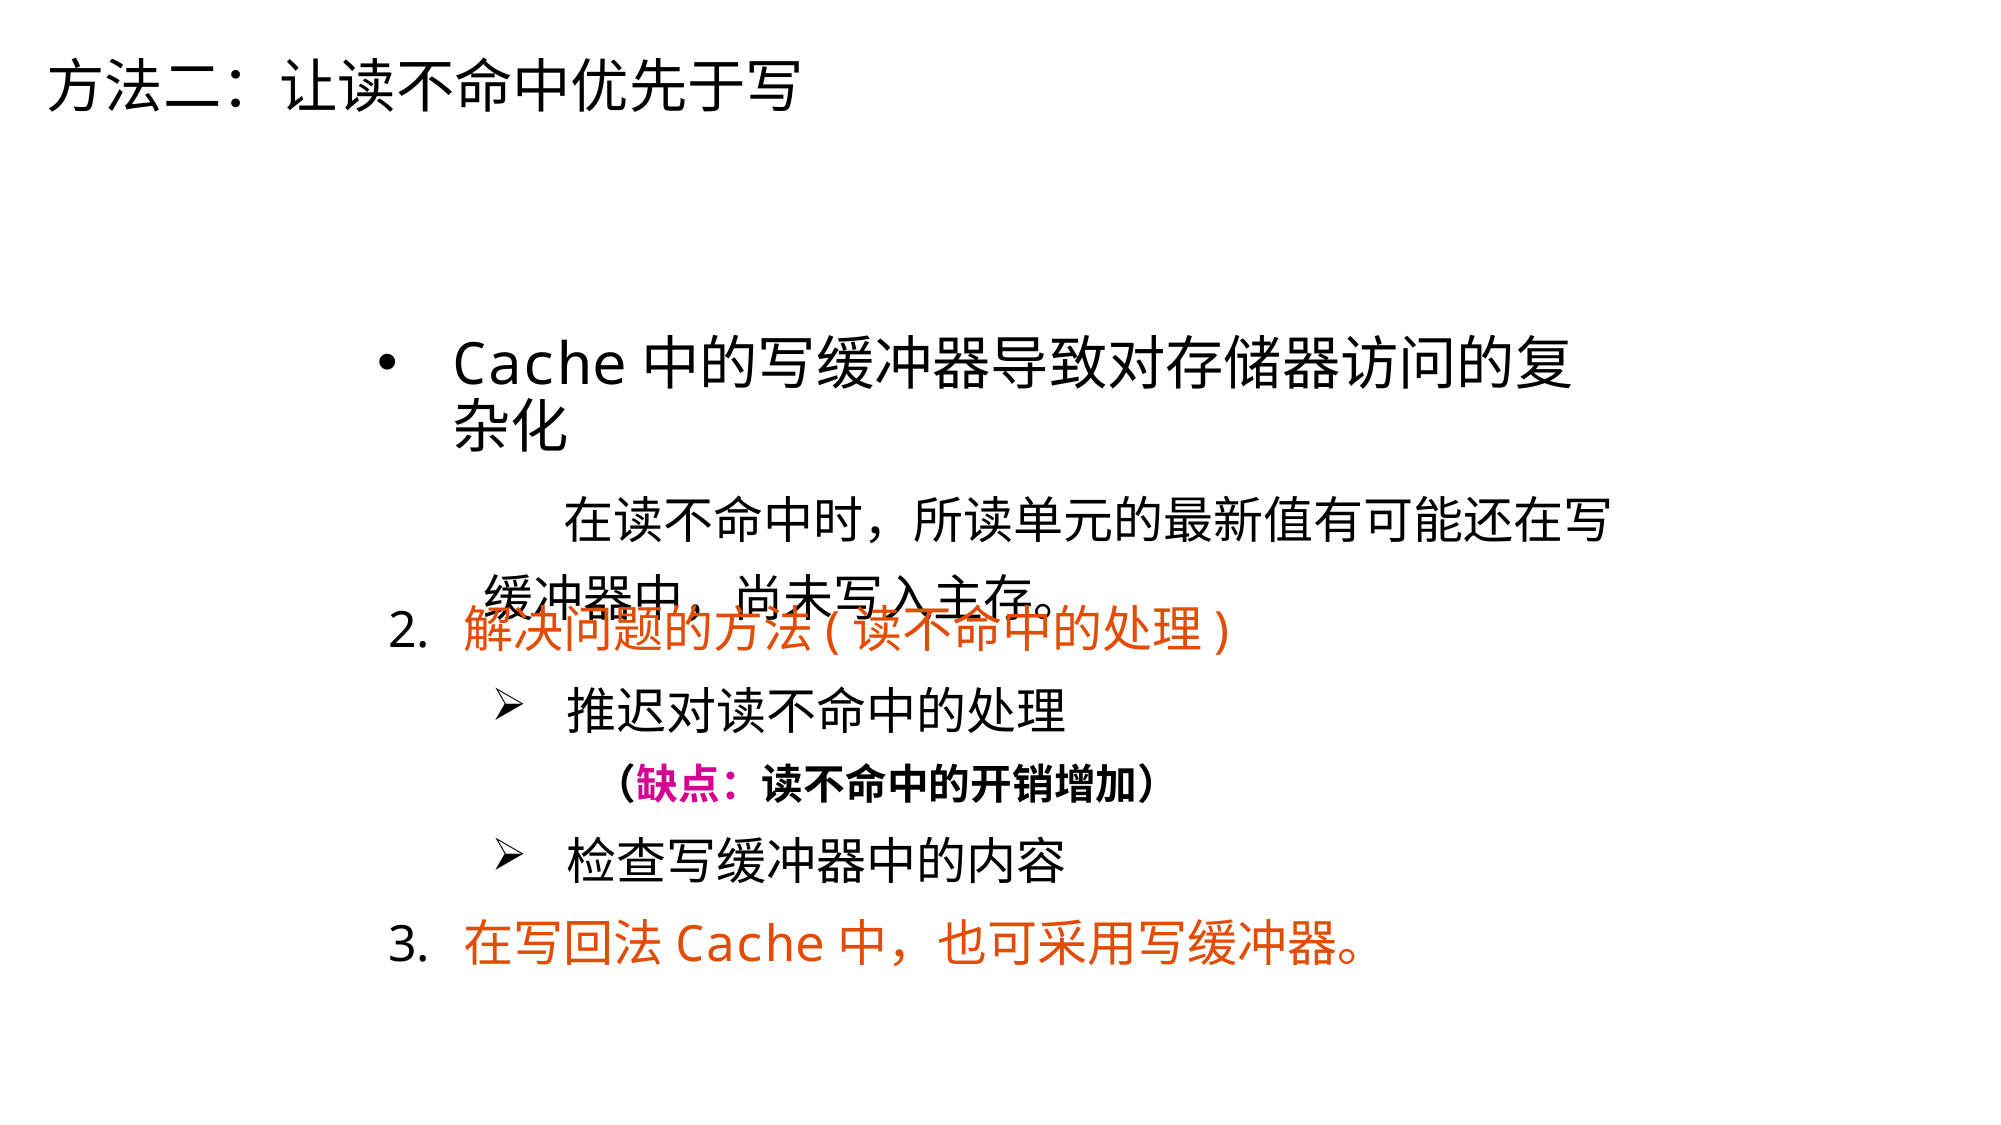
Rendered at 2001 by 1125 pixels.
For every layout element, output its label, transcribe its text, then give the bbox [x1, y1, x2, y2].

list Cache中的写缓冲器导致对存储器访问的复杂化 在读不命中时，所读单元的最新值有可能还在写缓冲器中，尚未写入主存。 [362, 326, 1638, 752]
text_box 解决问题的方法(读不命中的处理) 推迟对读不命中的处理 （缺点：读不命中的开销增加） 检查写缓冲器中的内容 在写回法Cache中，也可采用写缓冲器。 [373, 578, 1649, 988]
text_box 方法二：让读不命中优先于写 [31, 53, 819, 127]
